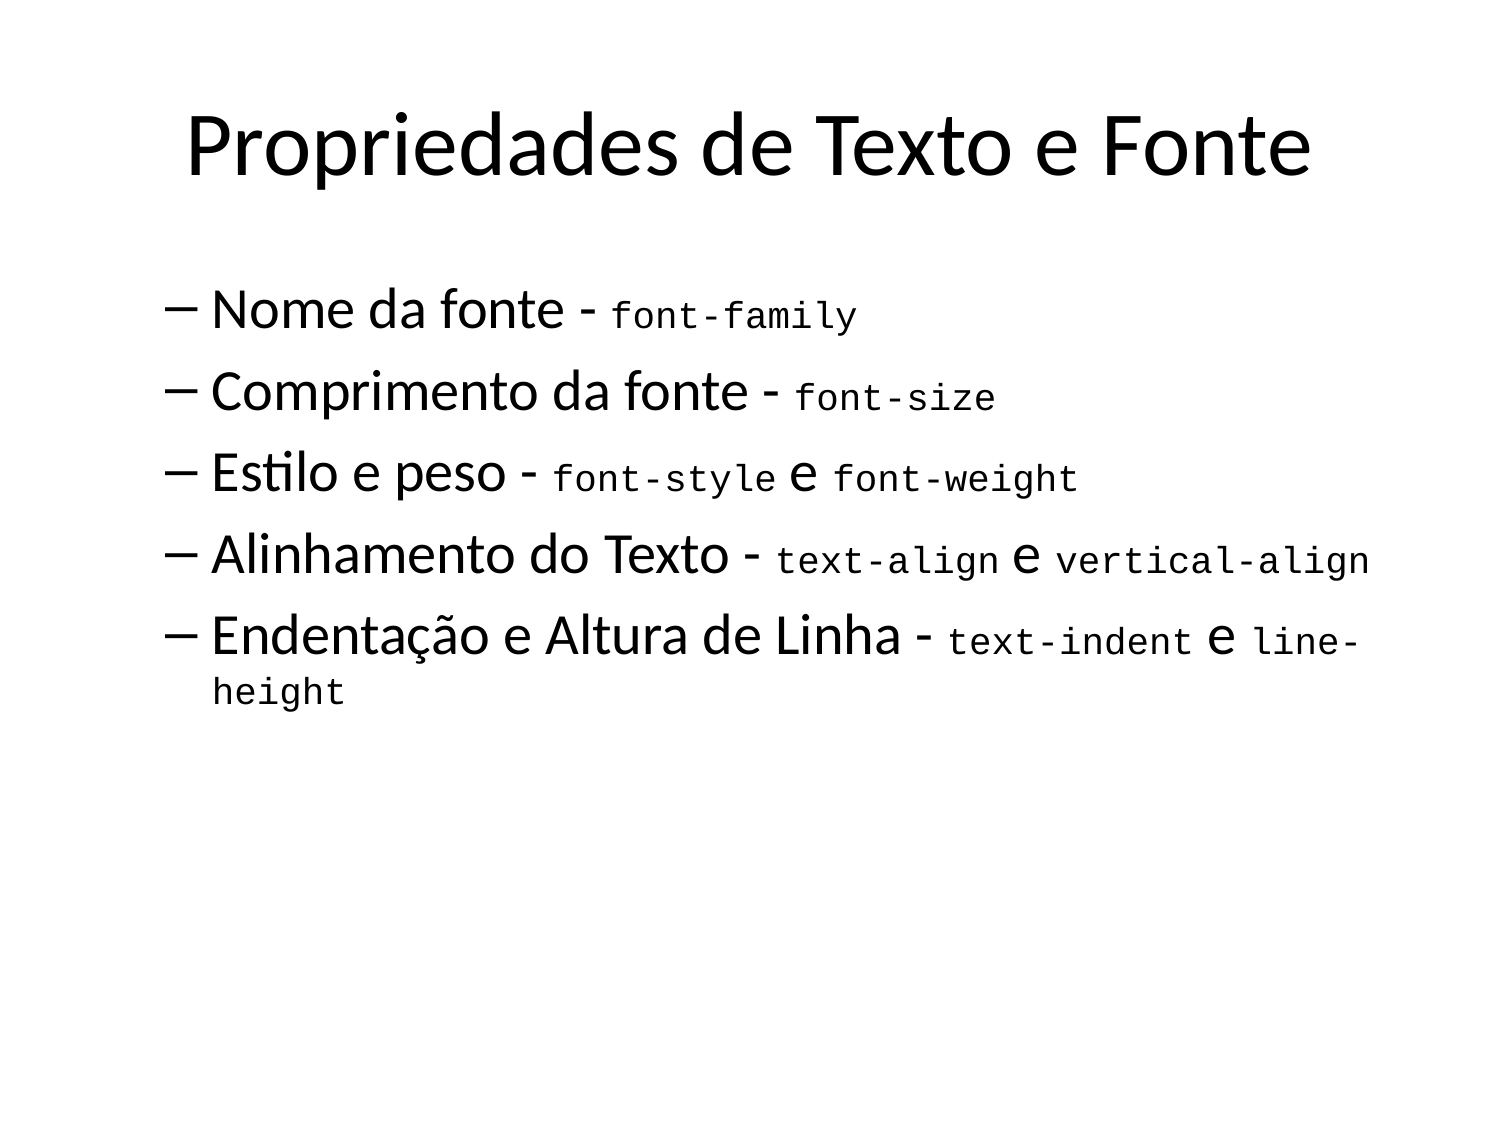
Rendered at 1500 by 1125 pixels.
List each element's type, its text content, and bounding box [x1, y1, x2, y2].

title Propriedades de Texto e Fonte [75, 45, 1425, 233]
list Nome da fonte - font-family Comprimento da fonte - font-size Estilo e peso - font-style e font-weight Alinhamento do Texto - text-align e vertical-align Endentação e Altura de Linha - text-indent e line-height [75, 262, 1425, 1005]
